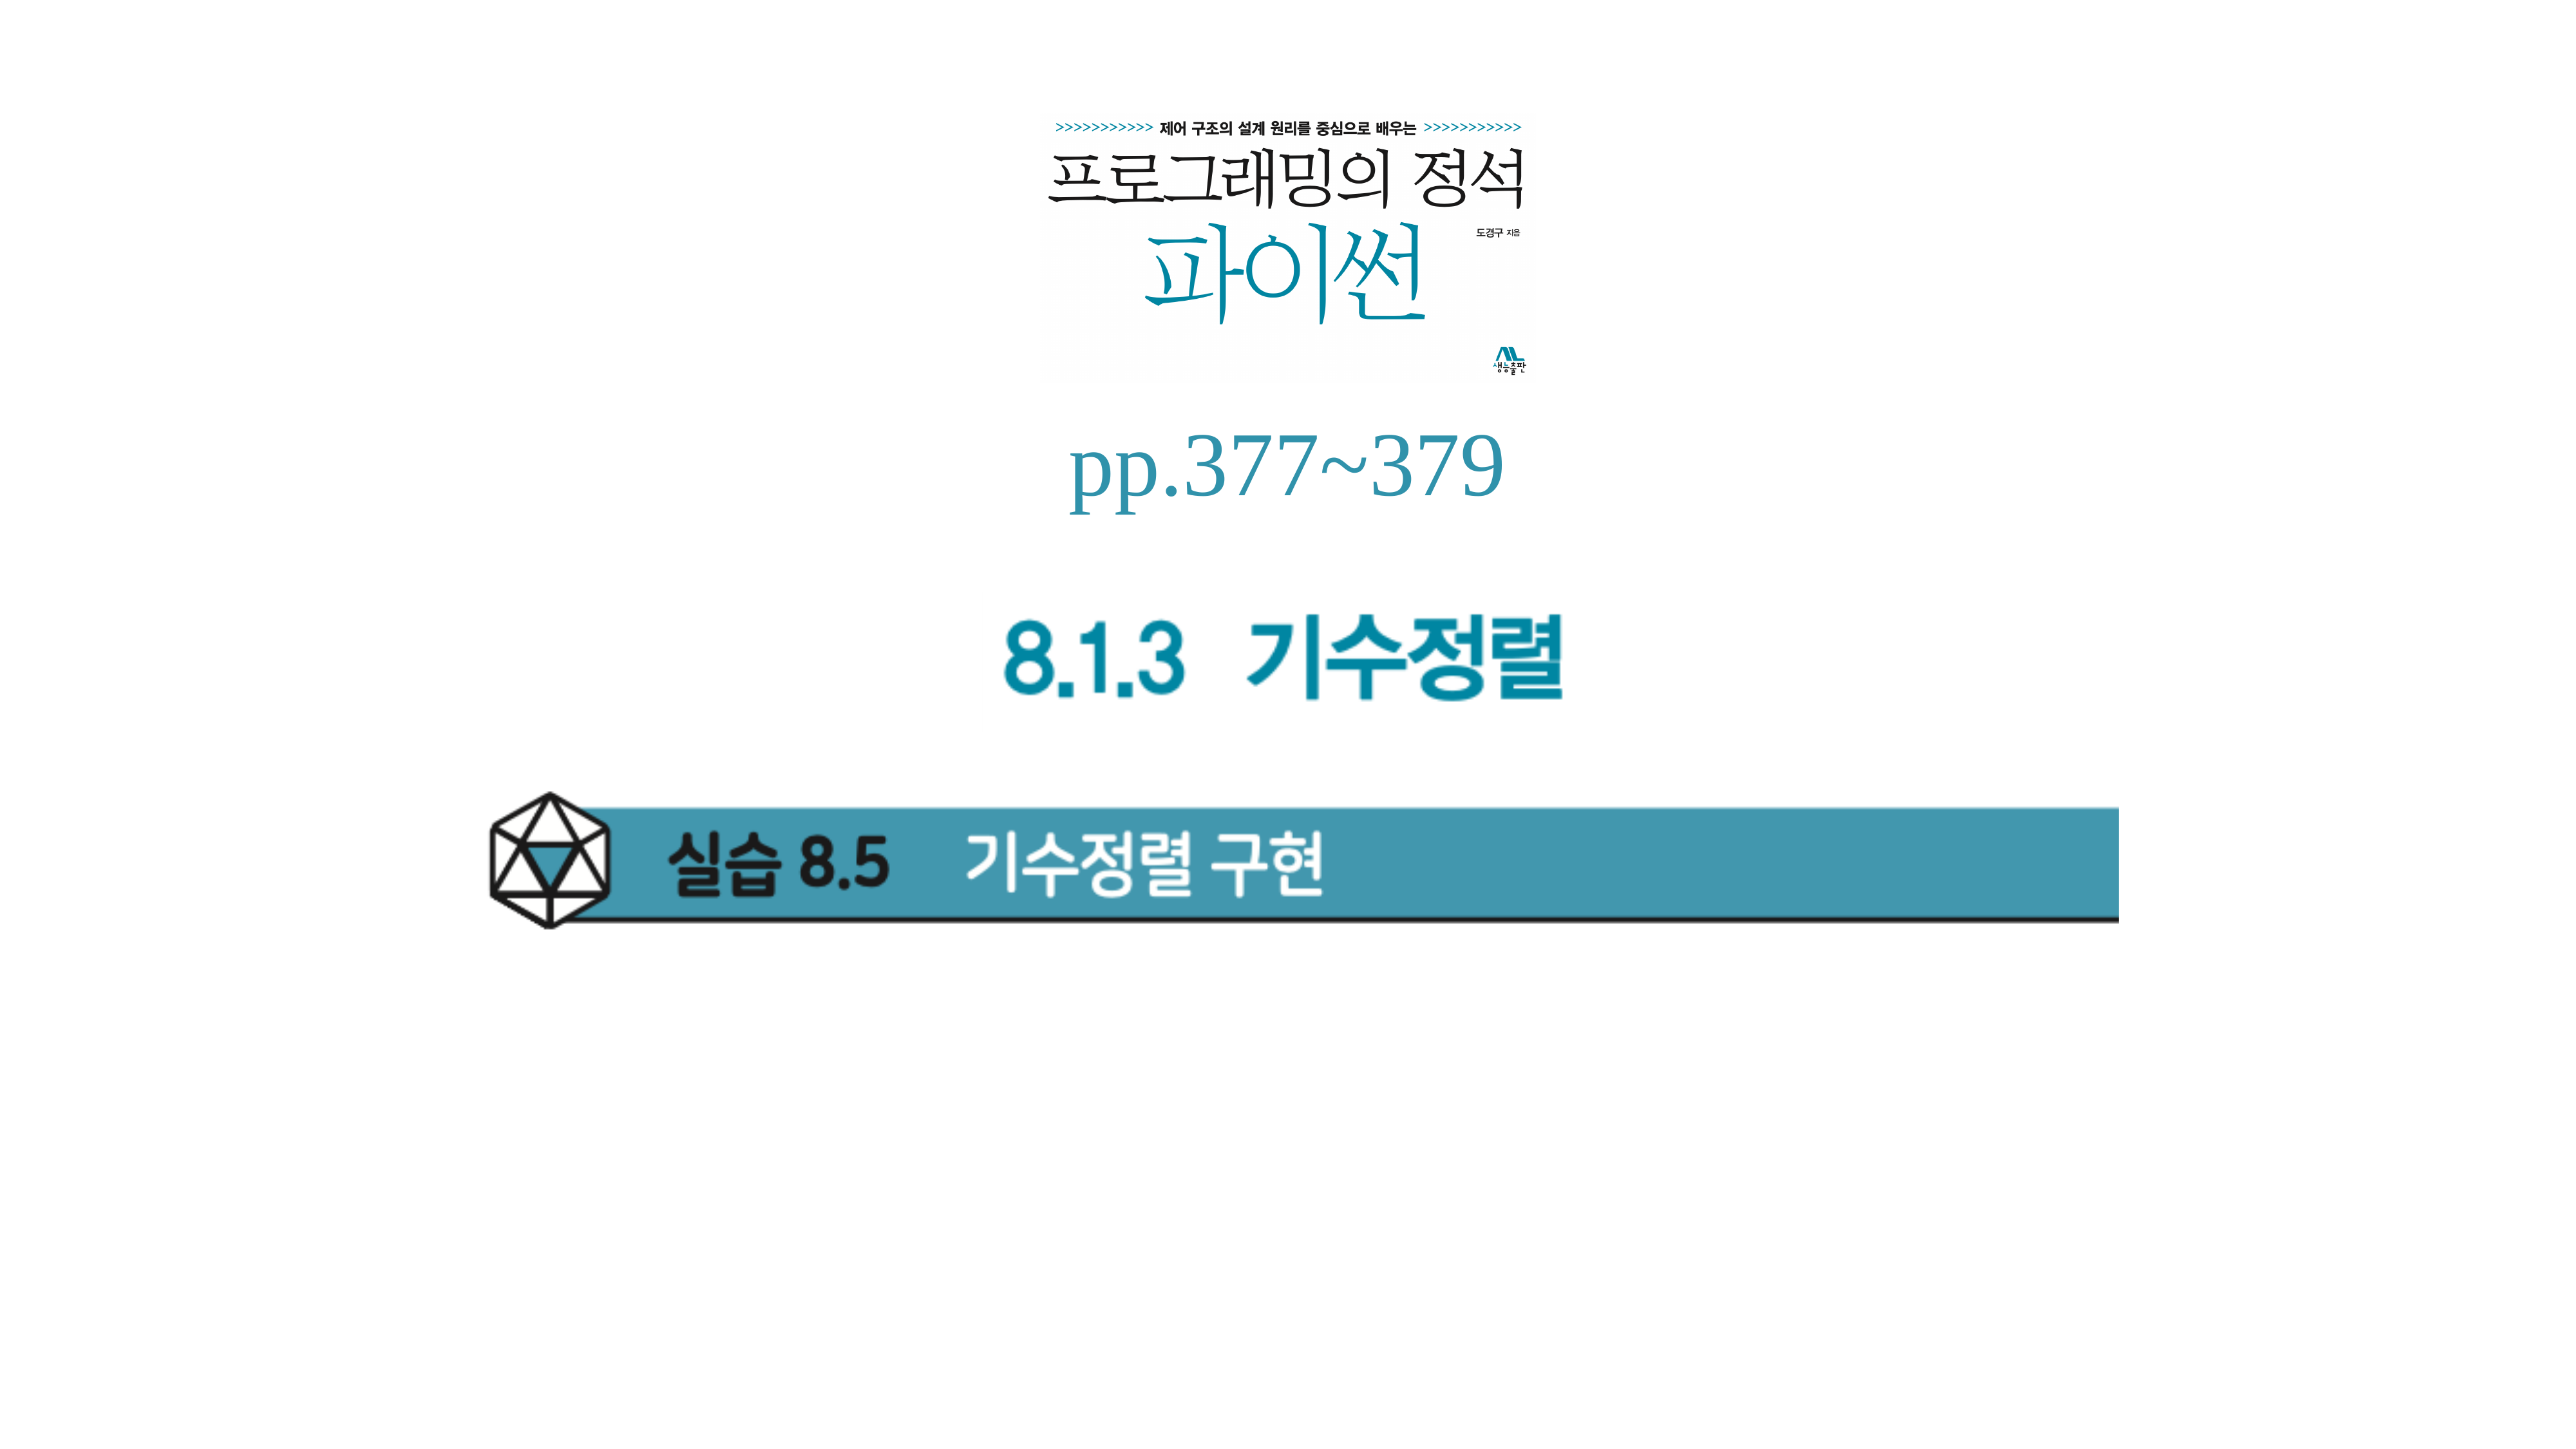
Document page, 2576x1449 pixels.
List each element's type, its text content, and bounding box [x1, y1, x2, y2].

picture [1039, 113, 1536, 383]
picture [981, 591, 1595, 732]
text_box pp.377~379 [1061, 396, 1515, 521]
picture [460, 782, 2119, 949]
